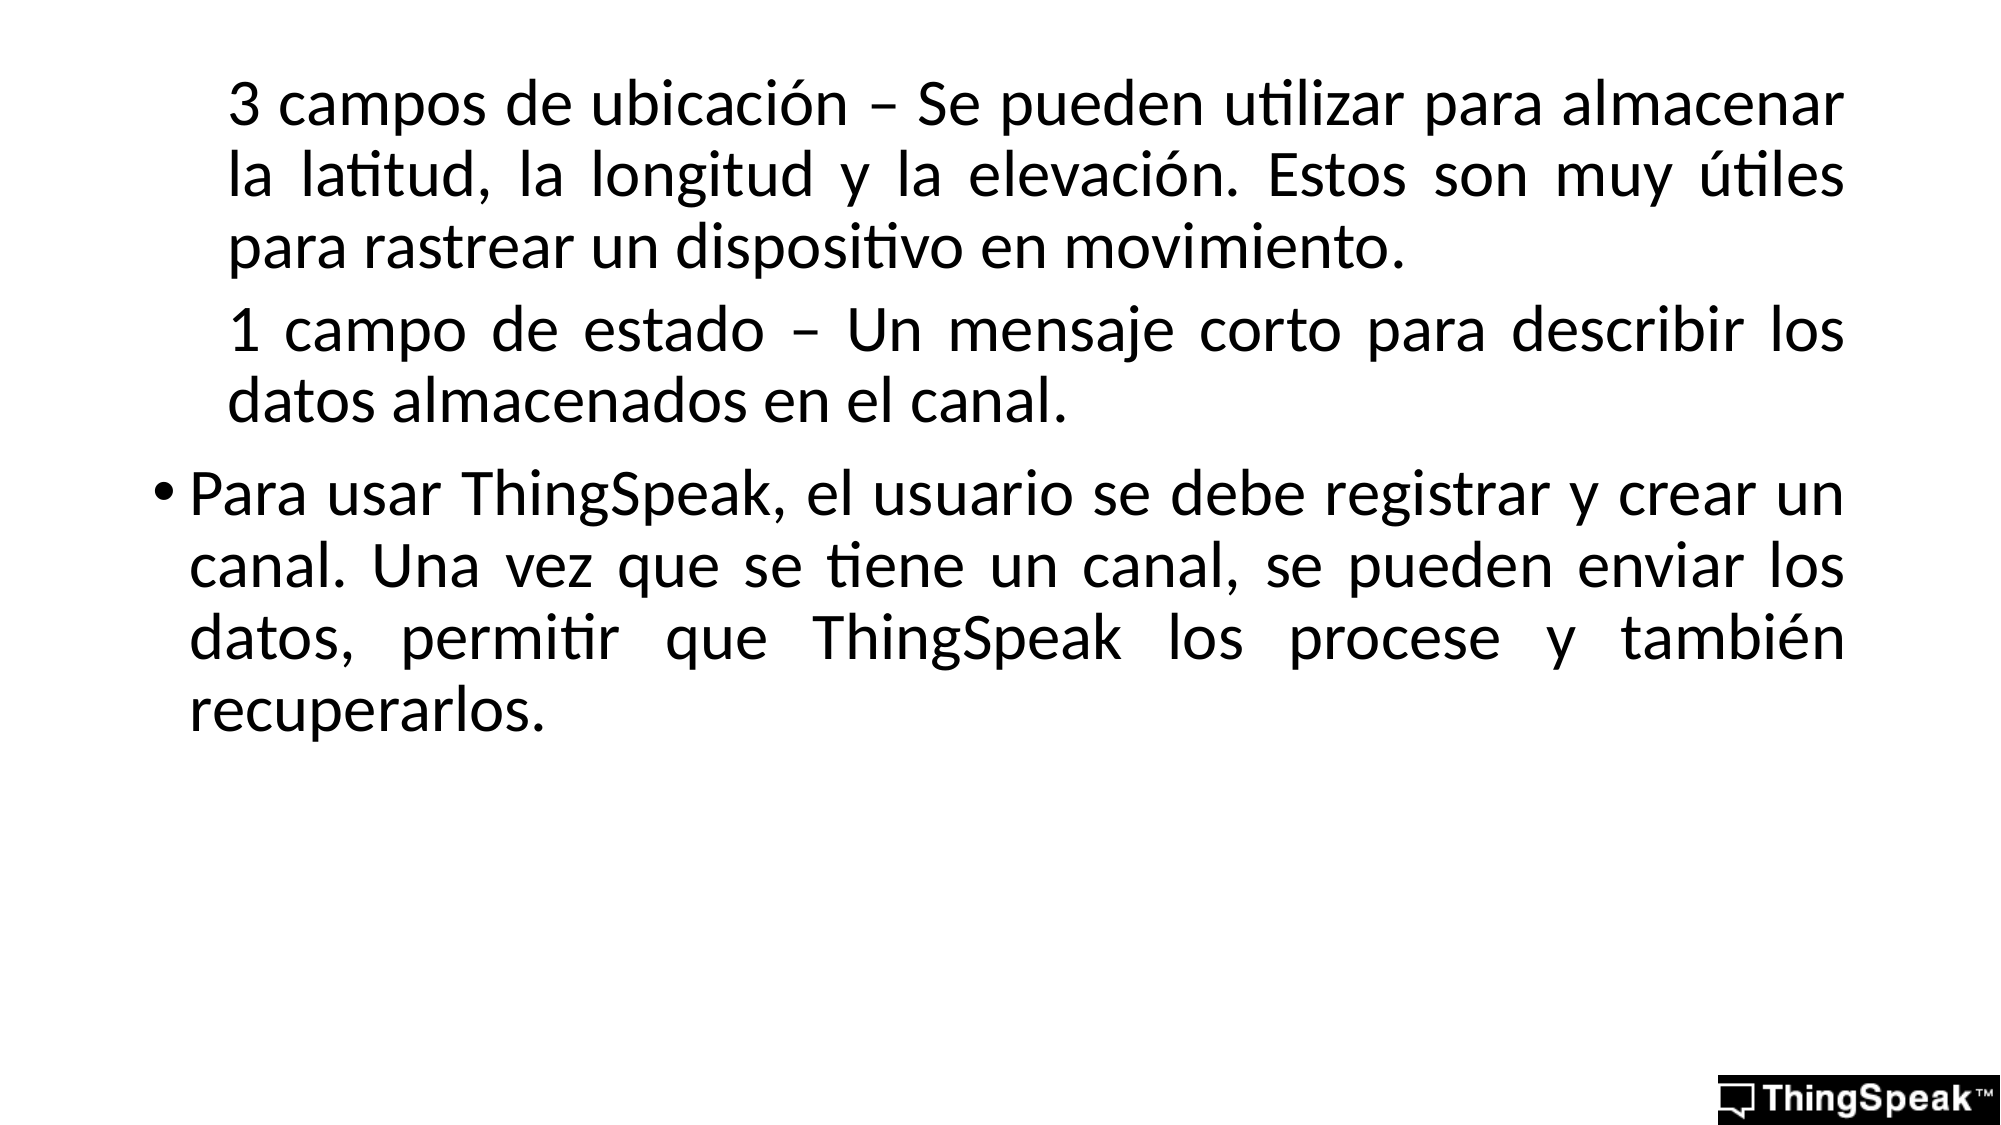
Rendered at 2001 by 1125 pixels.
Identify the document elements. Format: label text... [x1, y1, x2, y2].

picture [1718, 1075, 2000, 1125]
list 3 campos de ubicación – Se pueden utilizar para almacenar la latitud, la longitud y la elevación. Estos son muy útiles para rastrear un dispositivo en movimiento. 1 campo de estado – Un mensaje corto para describir los datos almacenados en el canal. Para usar ThingSpeak, el usuario se debe registrar y crear un canal. Una vez que se tiene un canal, se pueden enviar los datos, permitir que ThingSpeak los procese y también recuperarlos. [137, 59, 1863, 1014]
